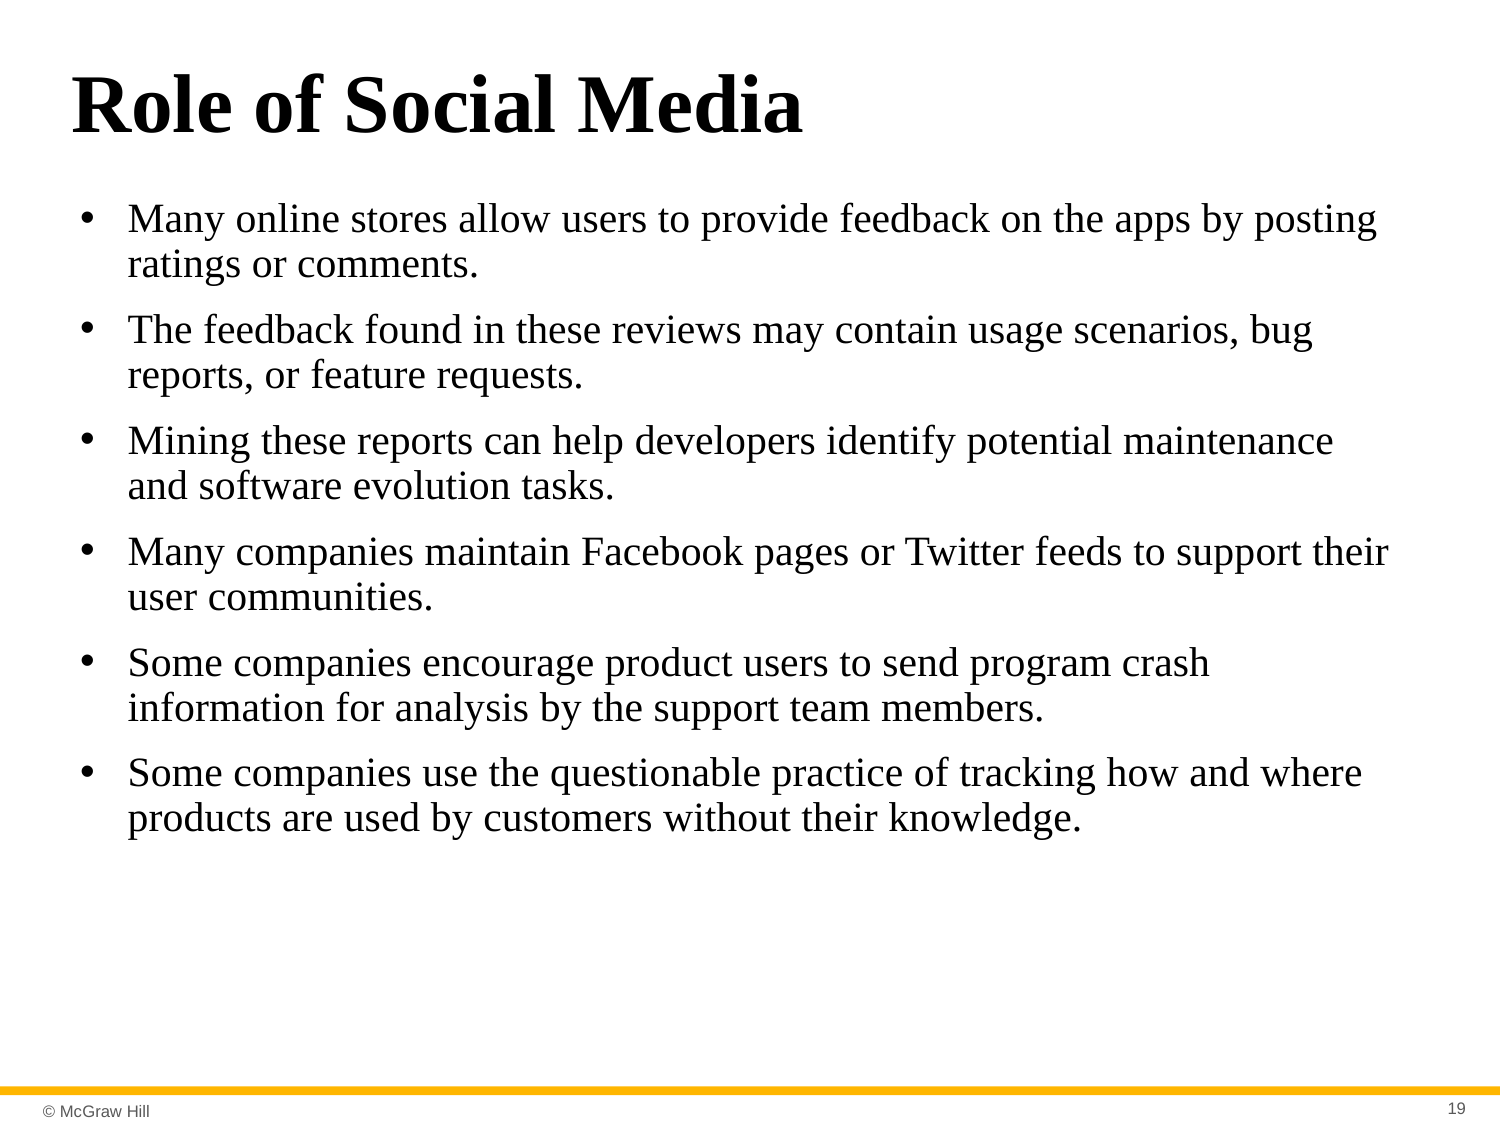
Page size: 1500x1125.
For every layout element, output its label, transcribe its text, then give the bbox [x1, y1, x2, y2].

title Role of Social Media [56, 50, 1444, 162]
slide_number 19 [1415, 1094, 1474, 1122]
list Many online stores allow users to provide feedback on the apps by posting ratings or comments. The feedback found in these reviews may contain usage scenarios, bug reports, or feature requests. Mining these reports can help developers identify potential maintenance and software evolution tasks. Many companies maintain Facebook pages or Twitter feeds to support their user communities. Some companies encourage product users to send program crash information for analysis by the support team members. Some companies use the questionable practice of tracking how and where products are used by customers without their knowledge. [64, 189, 1409, 886]
